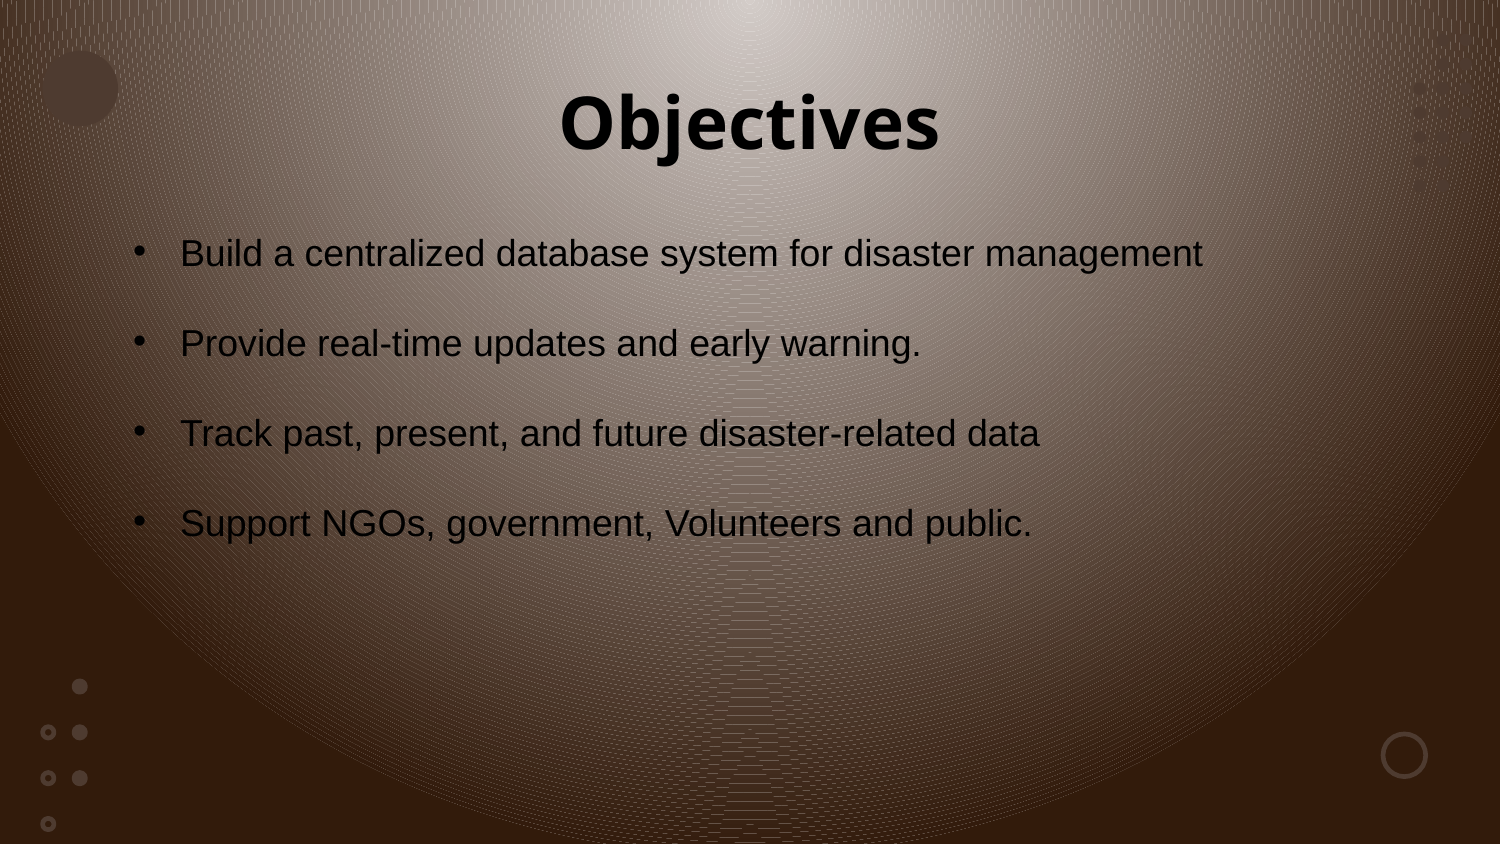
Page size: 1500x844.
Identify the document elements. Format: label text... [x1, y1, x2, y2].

text_box Build a centralized database system for disaster management Provide real-time updates and early warning. Track past, present, and future disaster-related data Support NGOs, government, Volunteers and public. [118, 175, 1382, 641]
title Objectives [118, 72, 1382, 167]
